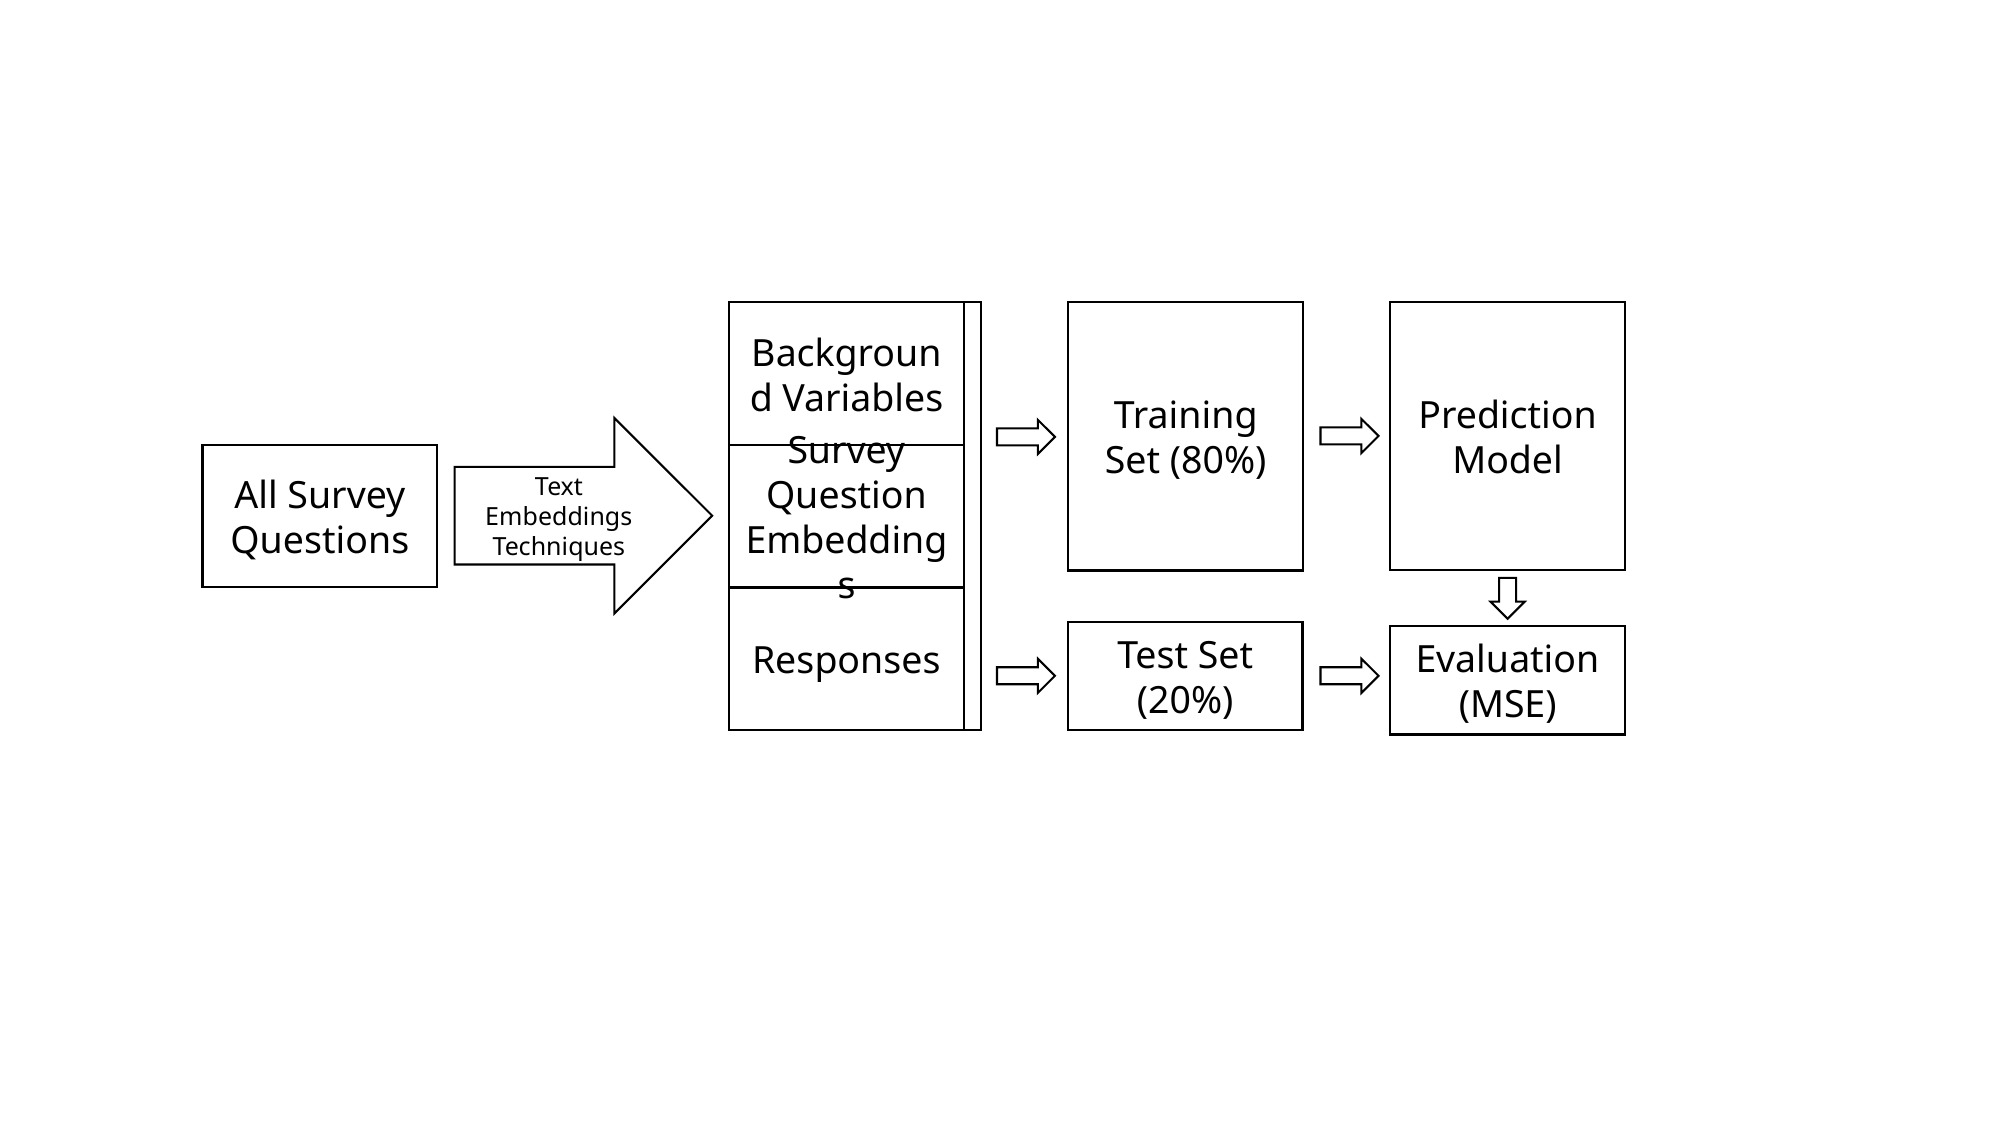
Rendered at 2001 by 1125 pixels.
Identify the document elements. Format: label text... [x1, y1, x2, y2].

text_box [1488, 576, 1528, 621]
text_box [995, 656, 1057, 696]
text_box All Survey Questions [201, 444, 438, 588]
text_box [1319, 656, 1380, 696]
text_box [963, 301, 982, 731]
text_box Text Embeddings Techniques [453, 415, 714, 616]
text_box [995, 417, 1057, 457]
text_box Responses [728, 587, 963, 731]
text_box Evaluation (MSE) [1389, 625, 1626, 736]
text_box Prediction Model [1389, 301, 1626, 571]
text_box Survey Question Embeddings [728, 444, 963, 587]
text_box Training Set (80%) [1067, 301, 1304, 572]
text_box [1319, 416, 1380, 456]
text_box Test Set (20%) [1067, 621, 1304, 731]
text_box Background Variables [728, 301, 963, 444]
